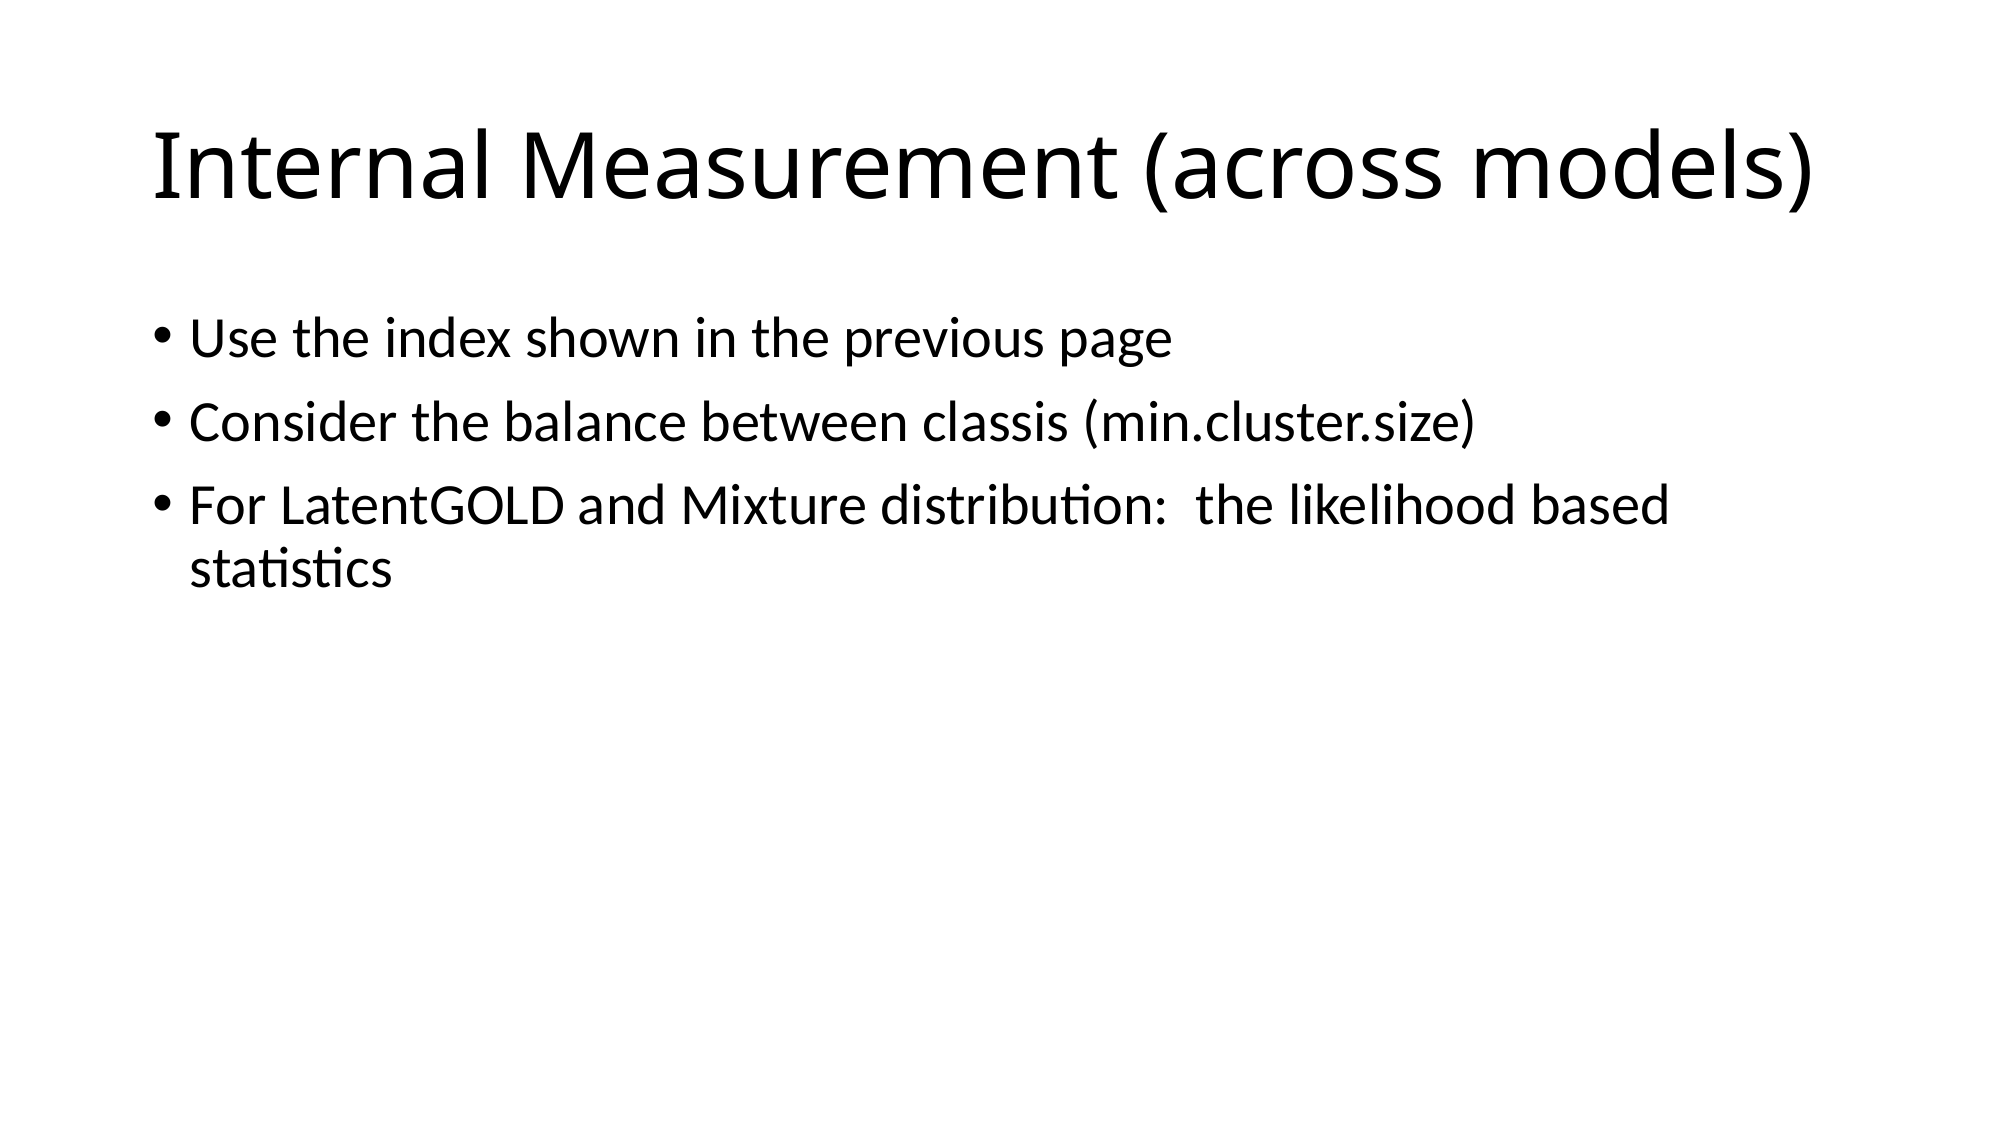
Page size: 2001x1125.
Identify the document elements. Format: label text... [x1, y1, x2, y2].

title Internal Measurement (across models) [137, 59, 1863, 278]
list Use the index shown in the previous page Consider the balance between classis (min.cluster.size) For LatentGOLD and Mixture distribution: the likelihood based statistics [137, 299, 1863, 1014]
